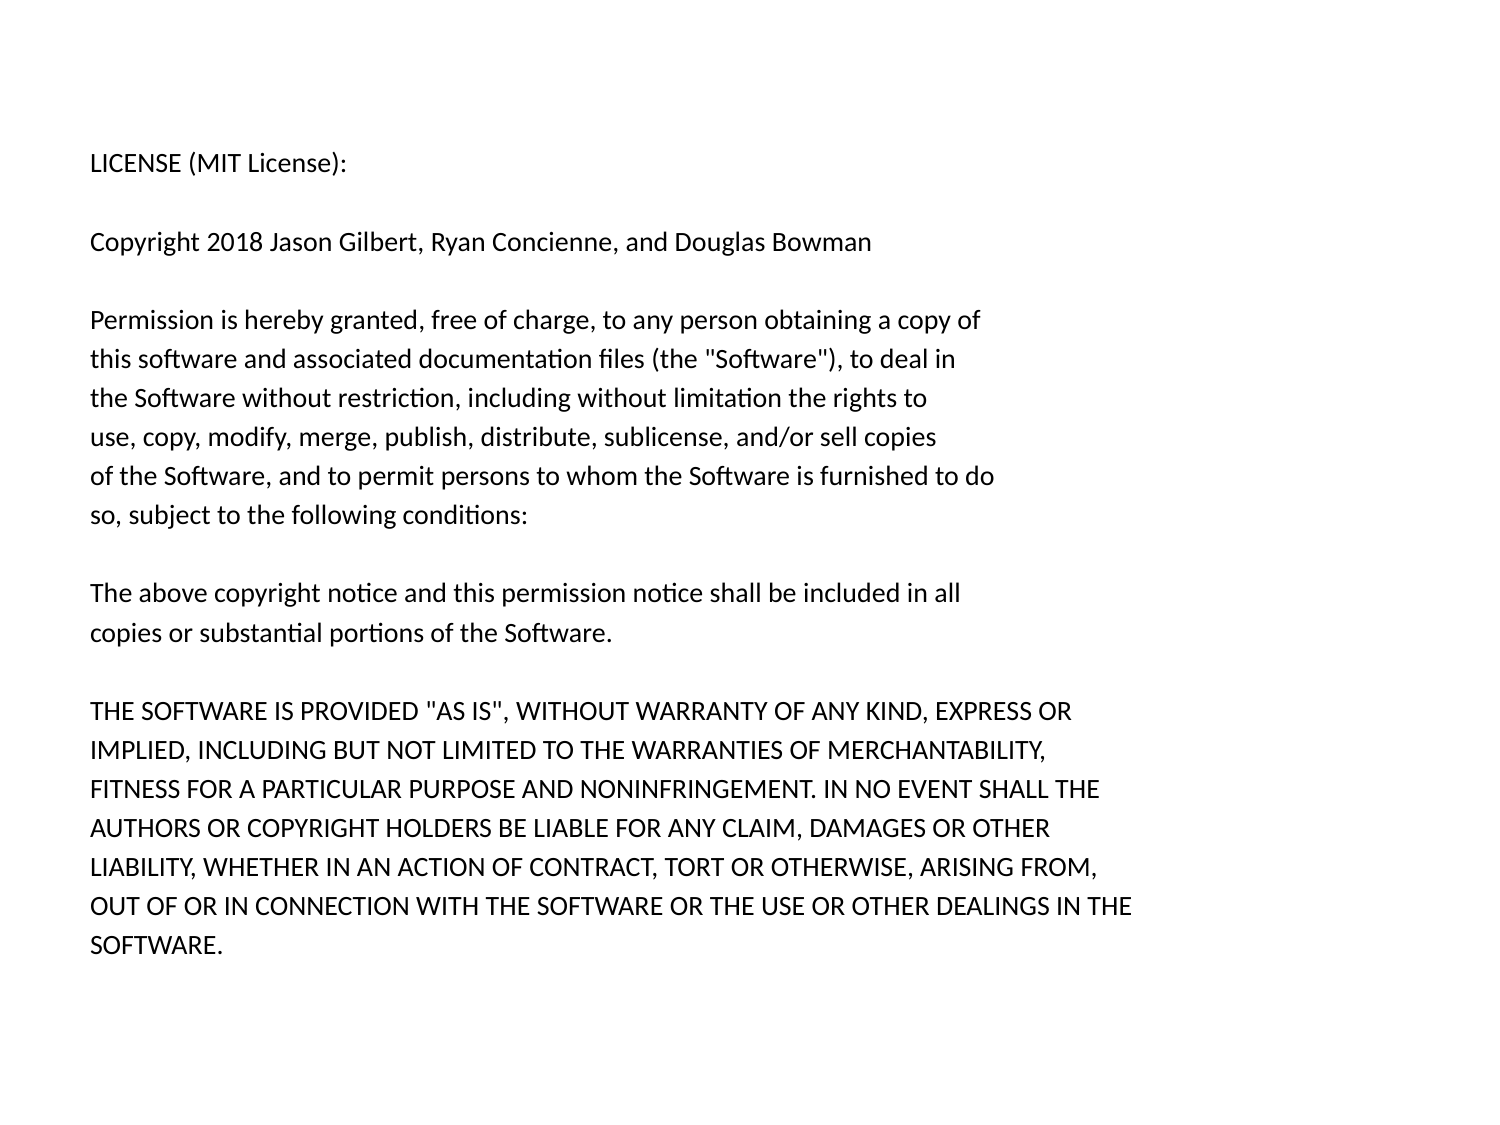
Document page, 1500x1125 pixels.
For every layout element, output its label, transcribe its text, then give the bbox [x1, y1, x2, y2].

list LICENSE (MIT License): Copyright 2018 Jason Gilbert, Ryan Concienne, and Douglas Bowman Permission is hereby granted, free of charge, to any person obtaining a copy of this software and associated documentation files (the "Software"), to deal in the Software without restriction, including without limitation the rights to use, copy, modify, merge, publish, distribute, sublicense, and/or sell copies of the Software, and to permit persons to whom the Software is furnished to do so, subject to the following conditions: The above copyright notice and this permission notice shall be included in all copies or substantial portions of the Software. THE SOFTWARE IS PROVIDED "AS IS", WITHOUT WARRANTY OF ANY KIND, EXPRESS OR IMPLIED, INCLUDING BUT NOT LIMITED TO THE WARRANTIES OF MERCHANTABILITY, FITNESS FOR A PARTICULAR PURPOSE AND NONINFRINGEMENT. IN NO EVENT SHALL THE AUTHORS OR COPYRIGHT HOLDERS BE LIABLE FOR ANY CLAIM, DAMAGES OR OTHER LIABILITY, WHETHER IN AN ACTION OF CONTRACT, TORT OR OTHERWISE, ARISING FROM, OUT OF OR IN CONNECTION WITH THE SOFTWARE OR THE USE OR OTHER DEALINGS IN THE SOFTWARE. [75, 137, 1425, 975]
